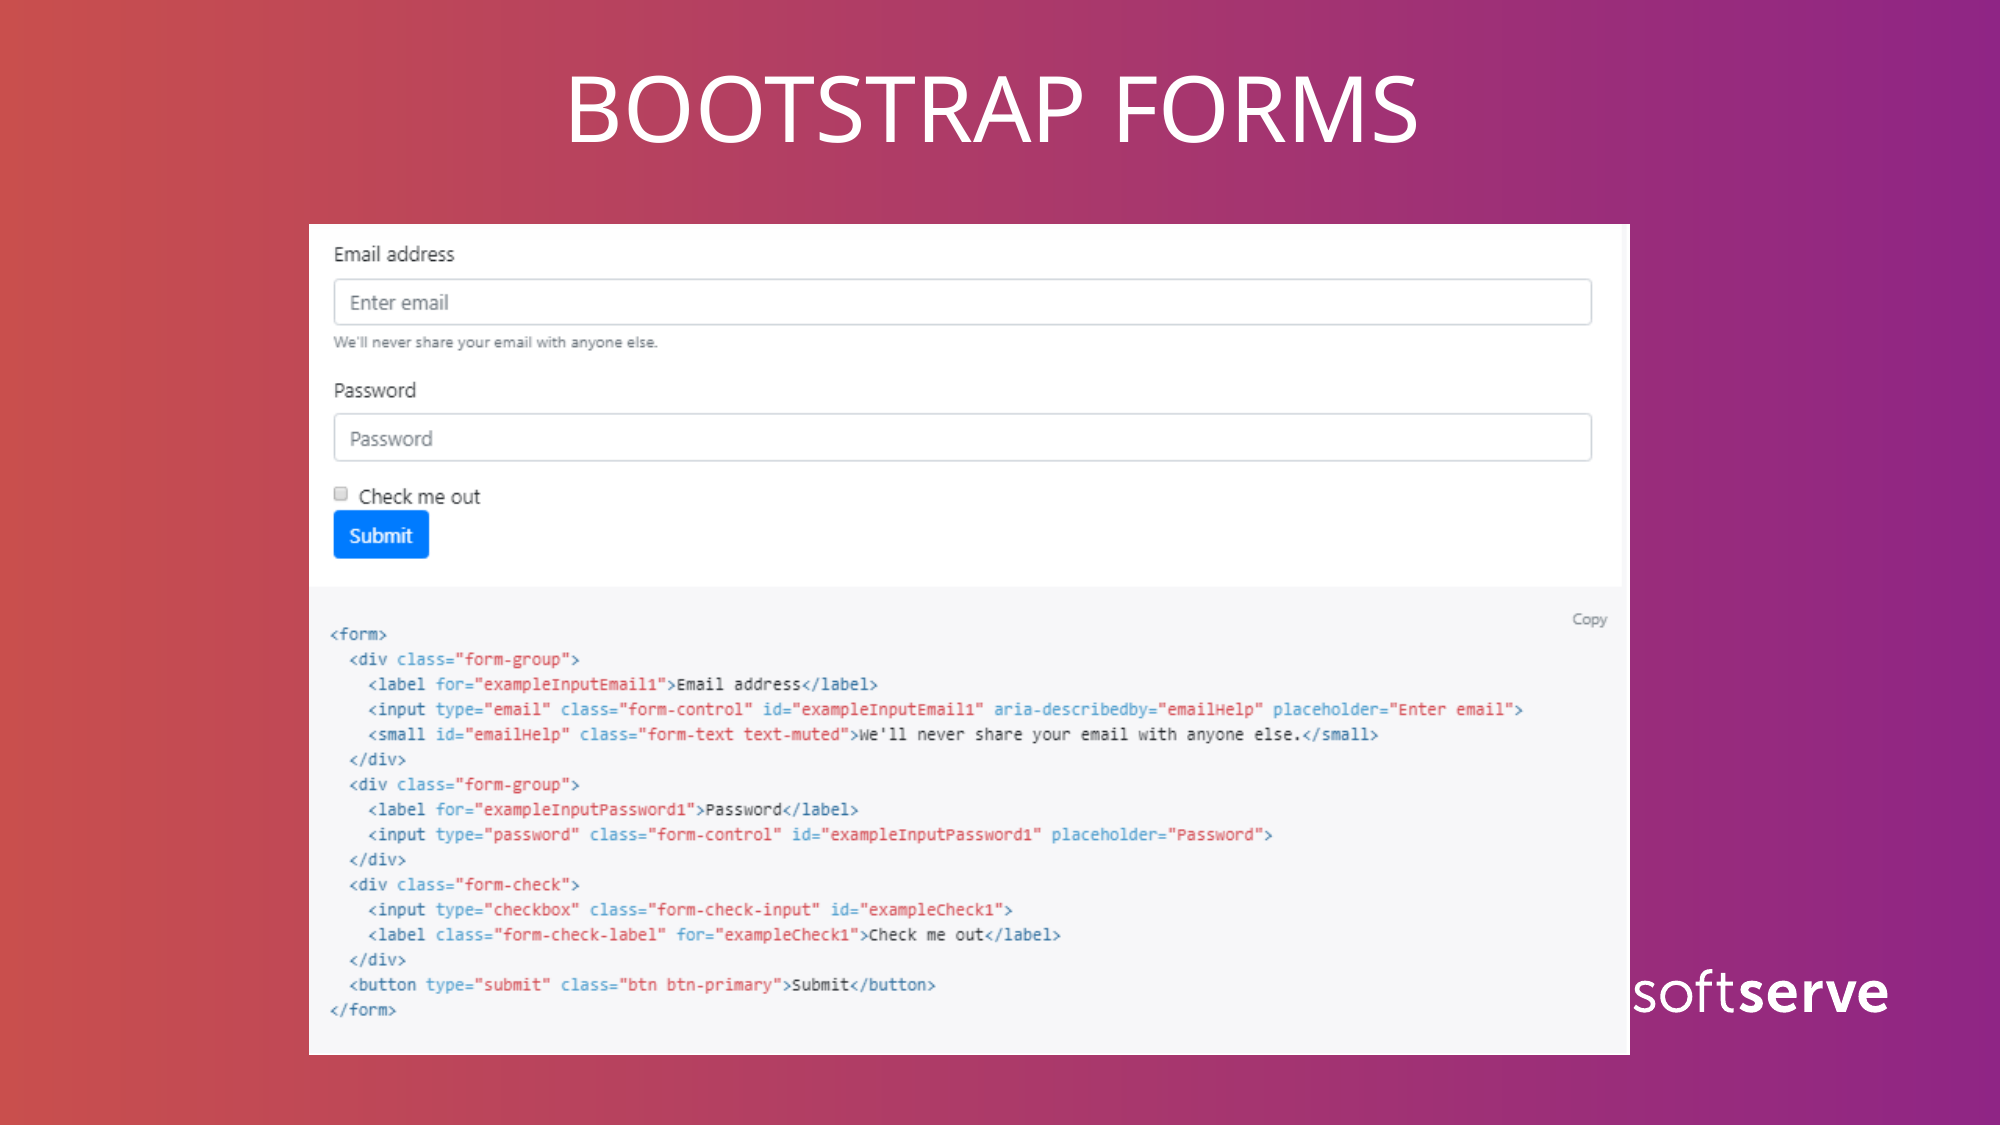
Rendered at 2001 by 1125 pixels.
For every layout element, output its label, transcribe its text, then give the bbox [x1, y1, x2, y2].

title BOOTSTRAP FORMS [112, 56, 1888, 169]
picture [309, 224, 1630, 1055]
